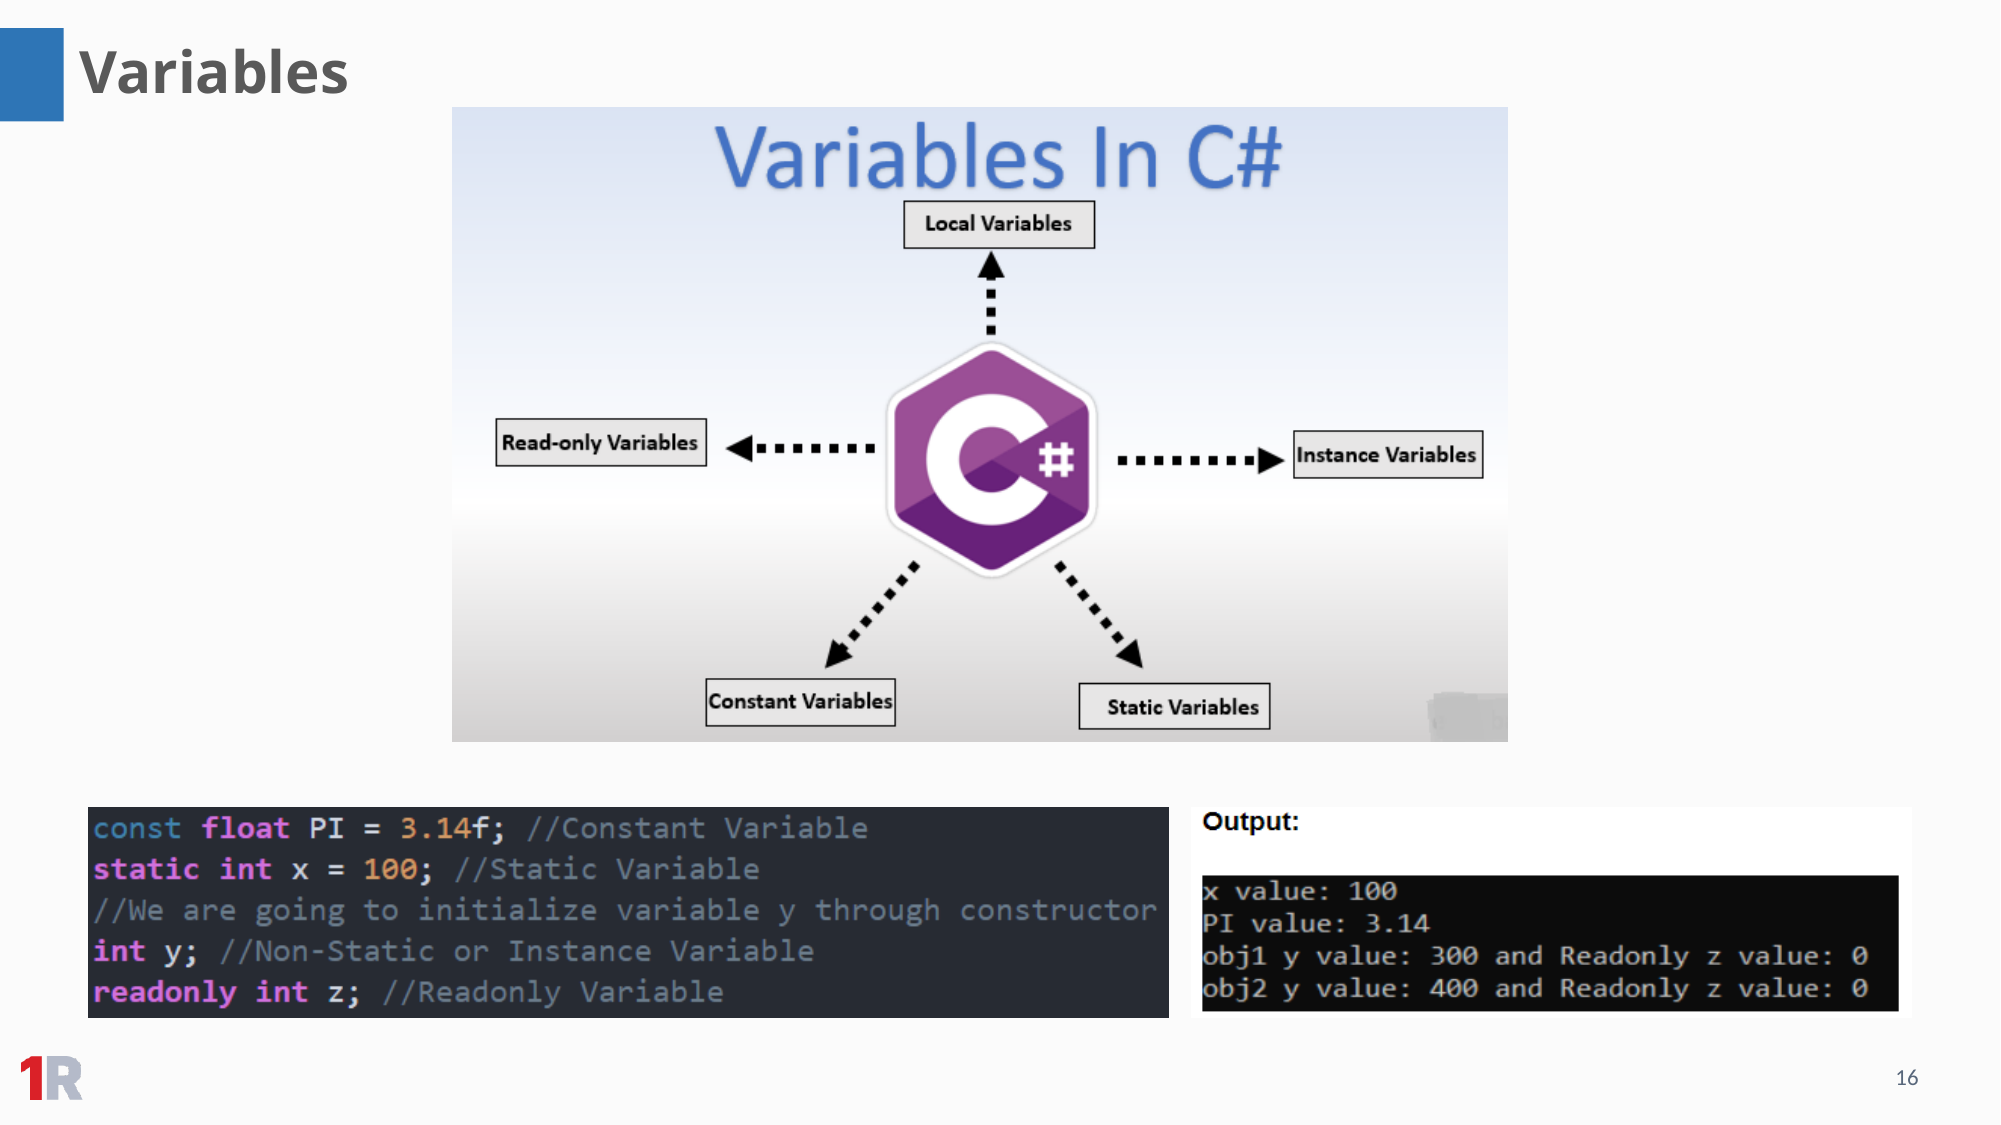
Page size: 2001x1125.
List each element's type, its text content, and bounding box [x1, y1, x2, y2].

picture [452, 107, 1508, 742]
picture [88, 807, 1169, 1018]
picture [18, 1054, 84, 1101]
picture [1191, 807, 1912, 1018]
list Variables [64, 35, 2000, 118]
